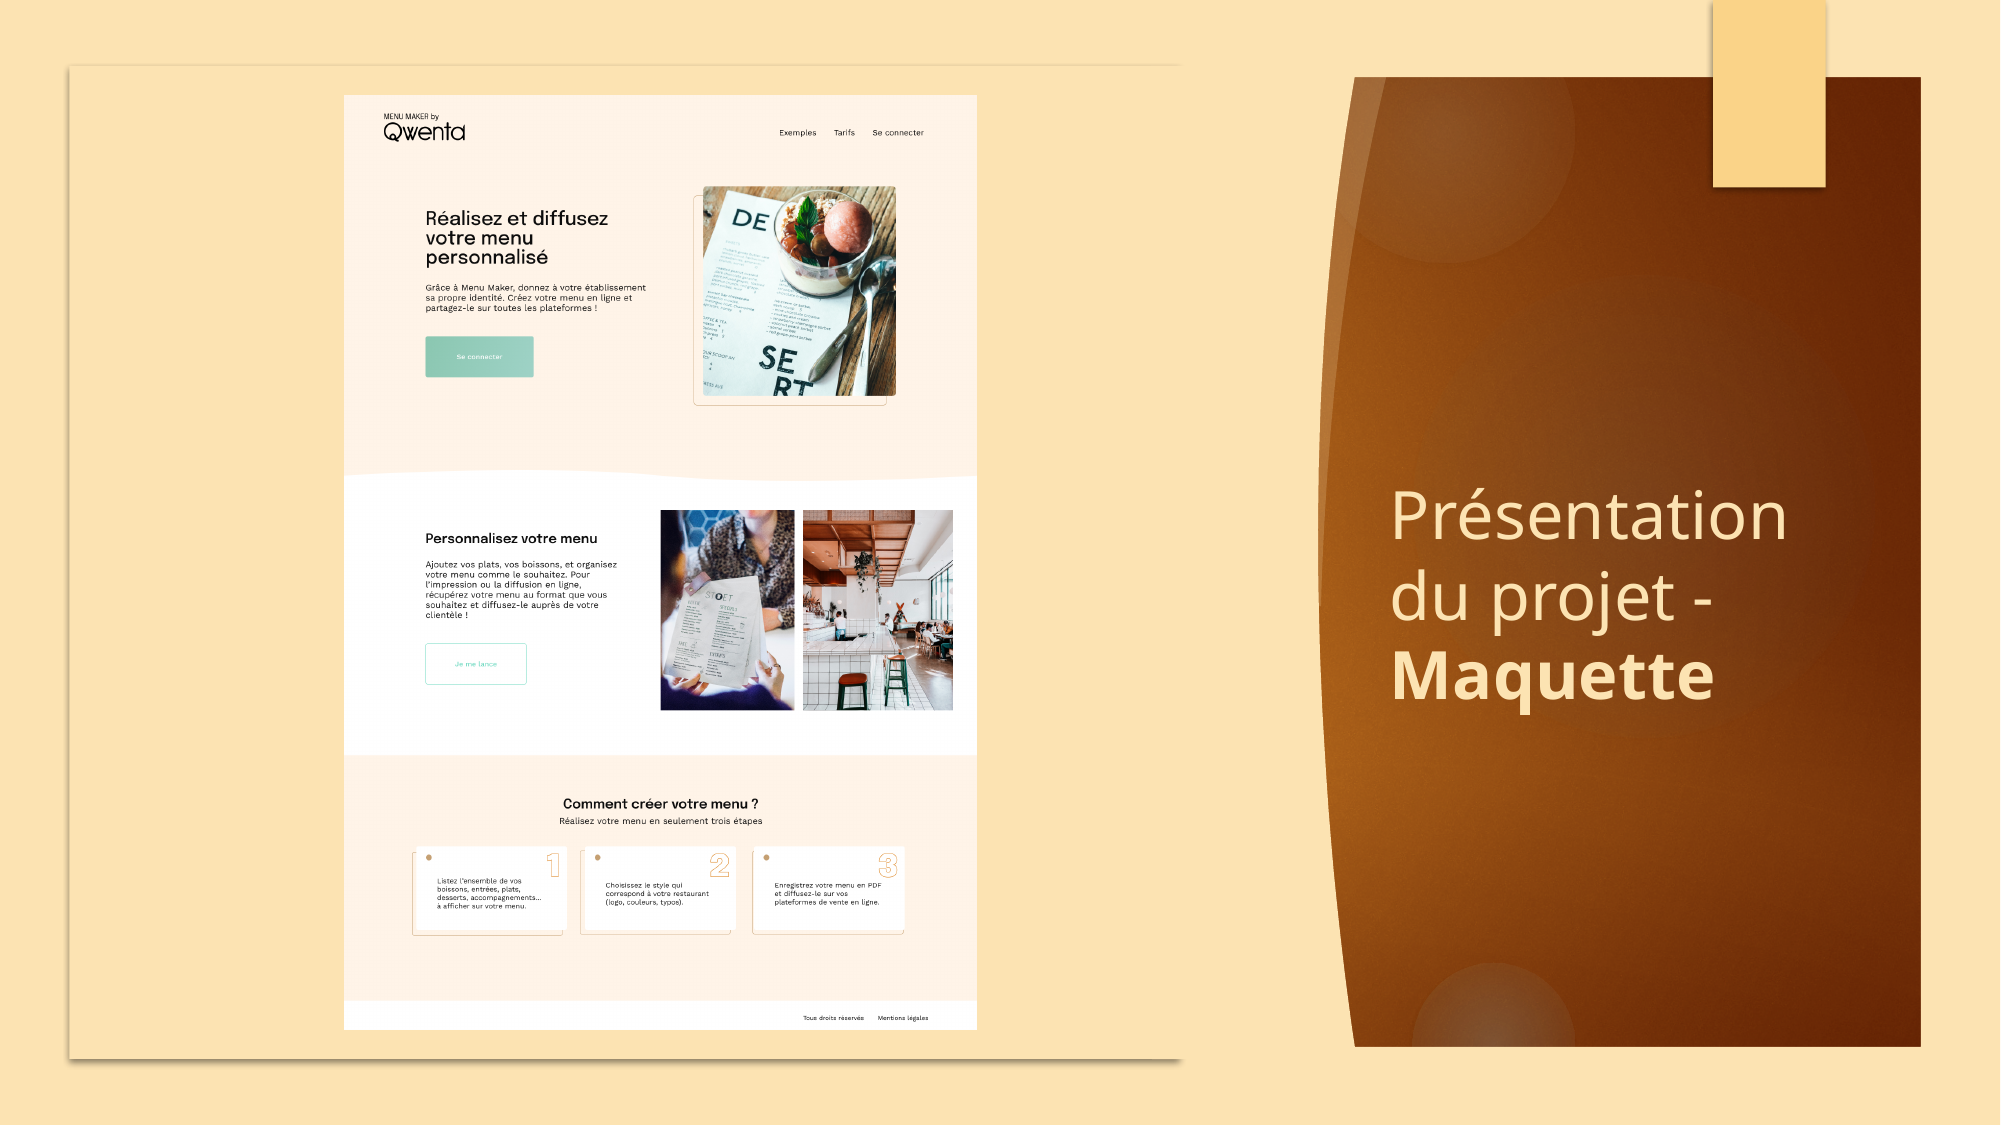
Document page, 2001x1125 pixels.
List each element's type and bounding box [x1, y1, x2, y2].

text_box [69, 64, 1367, 1060]
picture [343, 95, 977, 1030]
text_box [0, 0, 2000, 1125]
